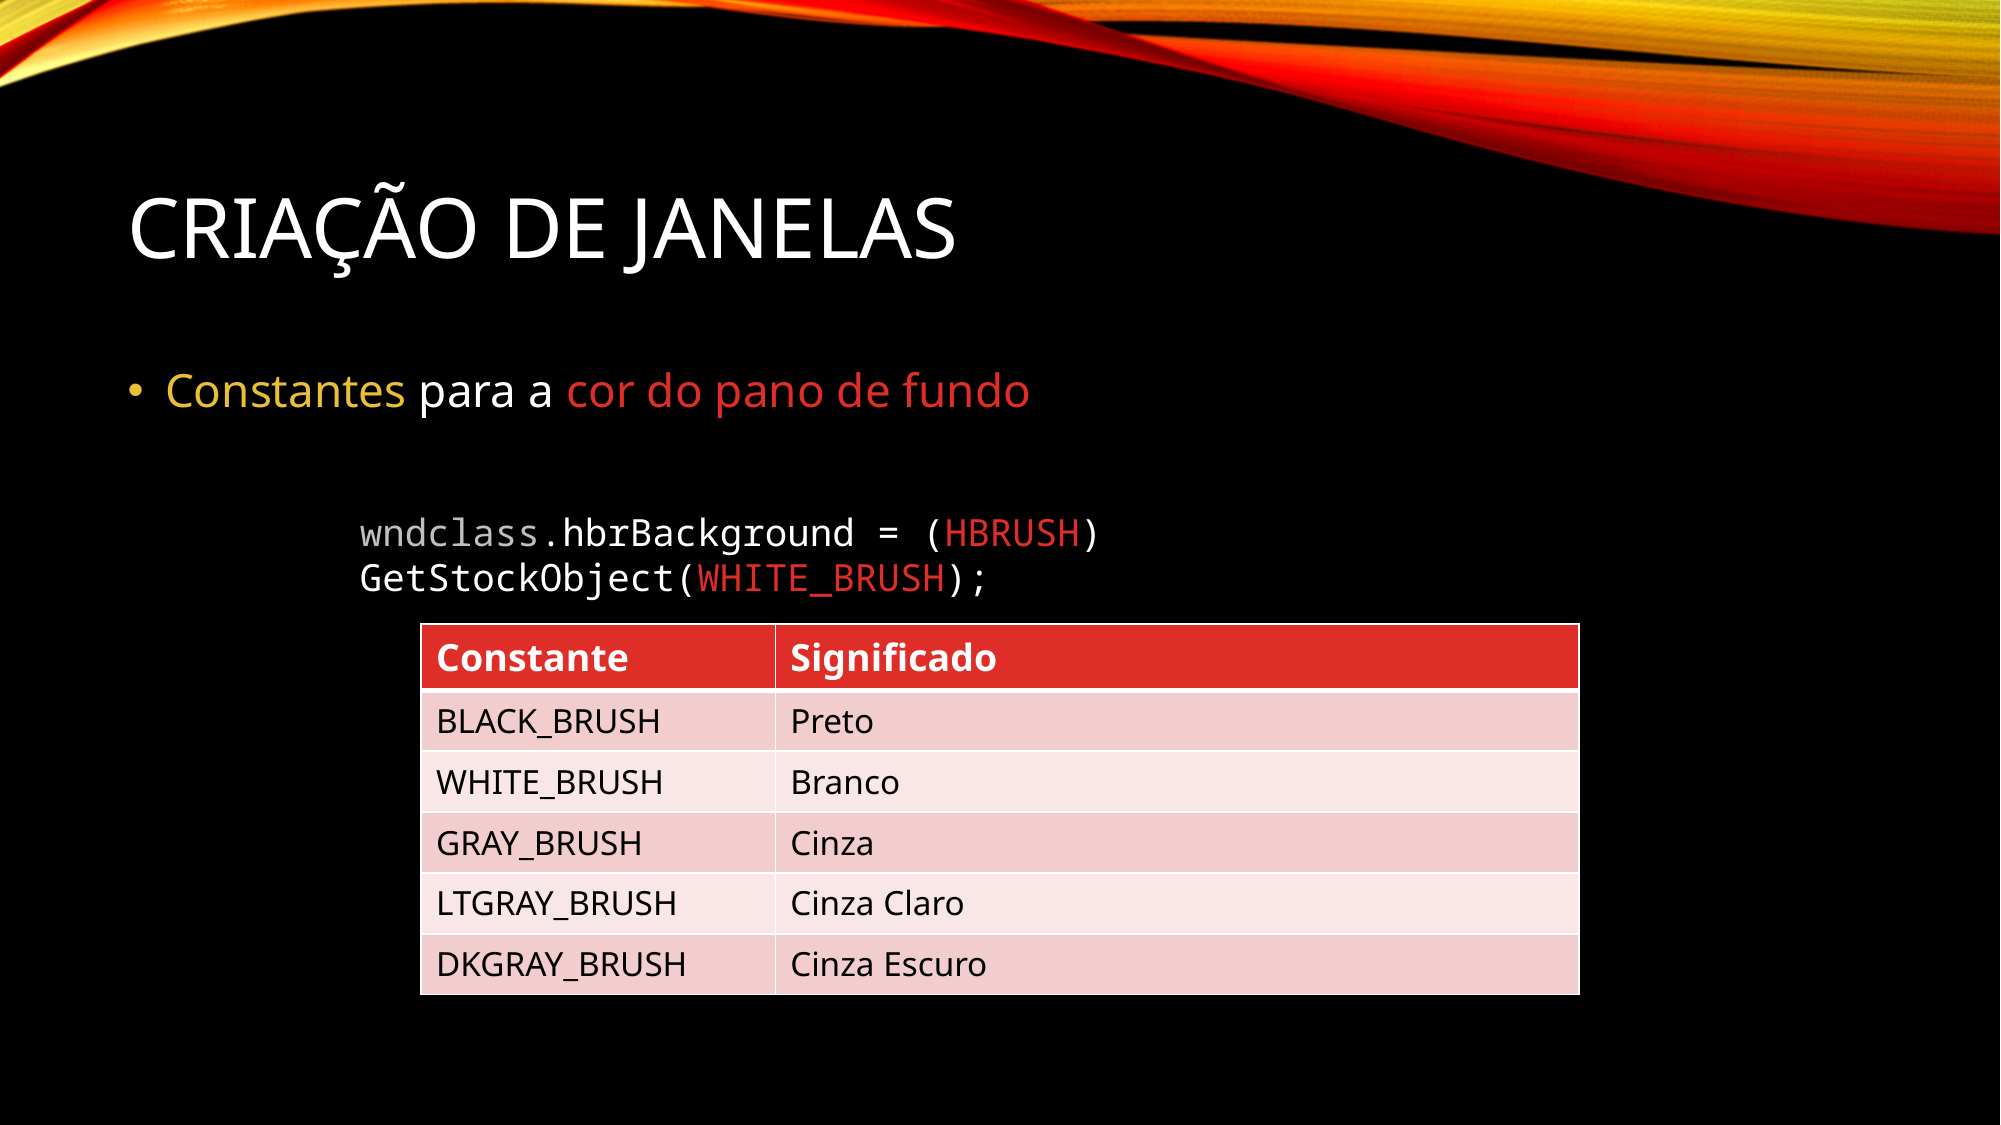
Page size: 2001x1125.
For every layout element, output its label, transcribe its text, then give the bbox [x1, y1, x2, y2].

list Constantes para a cor do pano de fundo [112, 360, 1888, 1021]
table_cell Branco [776, 752, 1578, 811]
table_header Constante [422, 625, 775, 688]
title Criação de Janelas [112, 125, 1888, 338]
table_cell LTGRAY_BRUSH [422, 874, 775, 933]
picture [0, 0, 2000, 237]
table_cell BLACK_BRUSH [422, 693, 775, 750]
table_cell Cinza Claro [776, 874, 1578, 933]
table_cell DKGRAY_BRUSH [422, 935, 775, 994]
table_header Significado [776, 625, 1578, 688]
table_cell WHITE_BRUSH [422, 752, 775, 811]
table_cell GRAY_BRUSH [422, 813, 775, 872]
text_box wndclass.hbrBackground = (HBRUSH) GetStockObject(WHITE_BRUSH); [344, 501, 1655, 607]
table_cell Preto [776, 693, 1578, 750]
table_cell Cinza Escuro [776, 935, 1578, 994]
table_cell Cinza [776, 813, 1578, 872]
